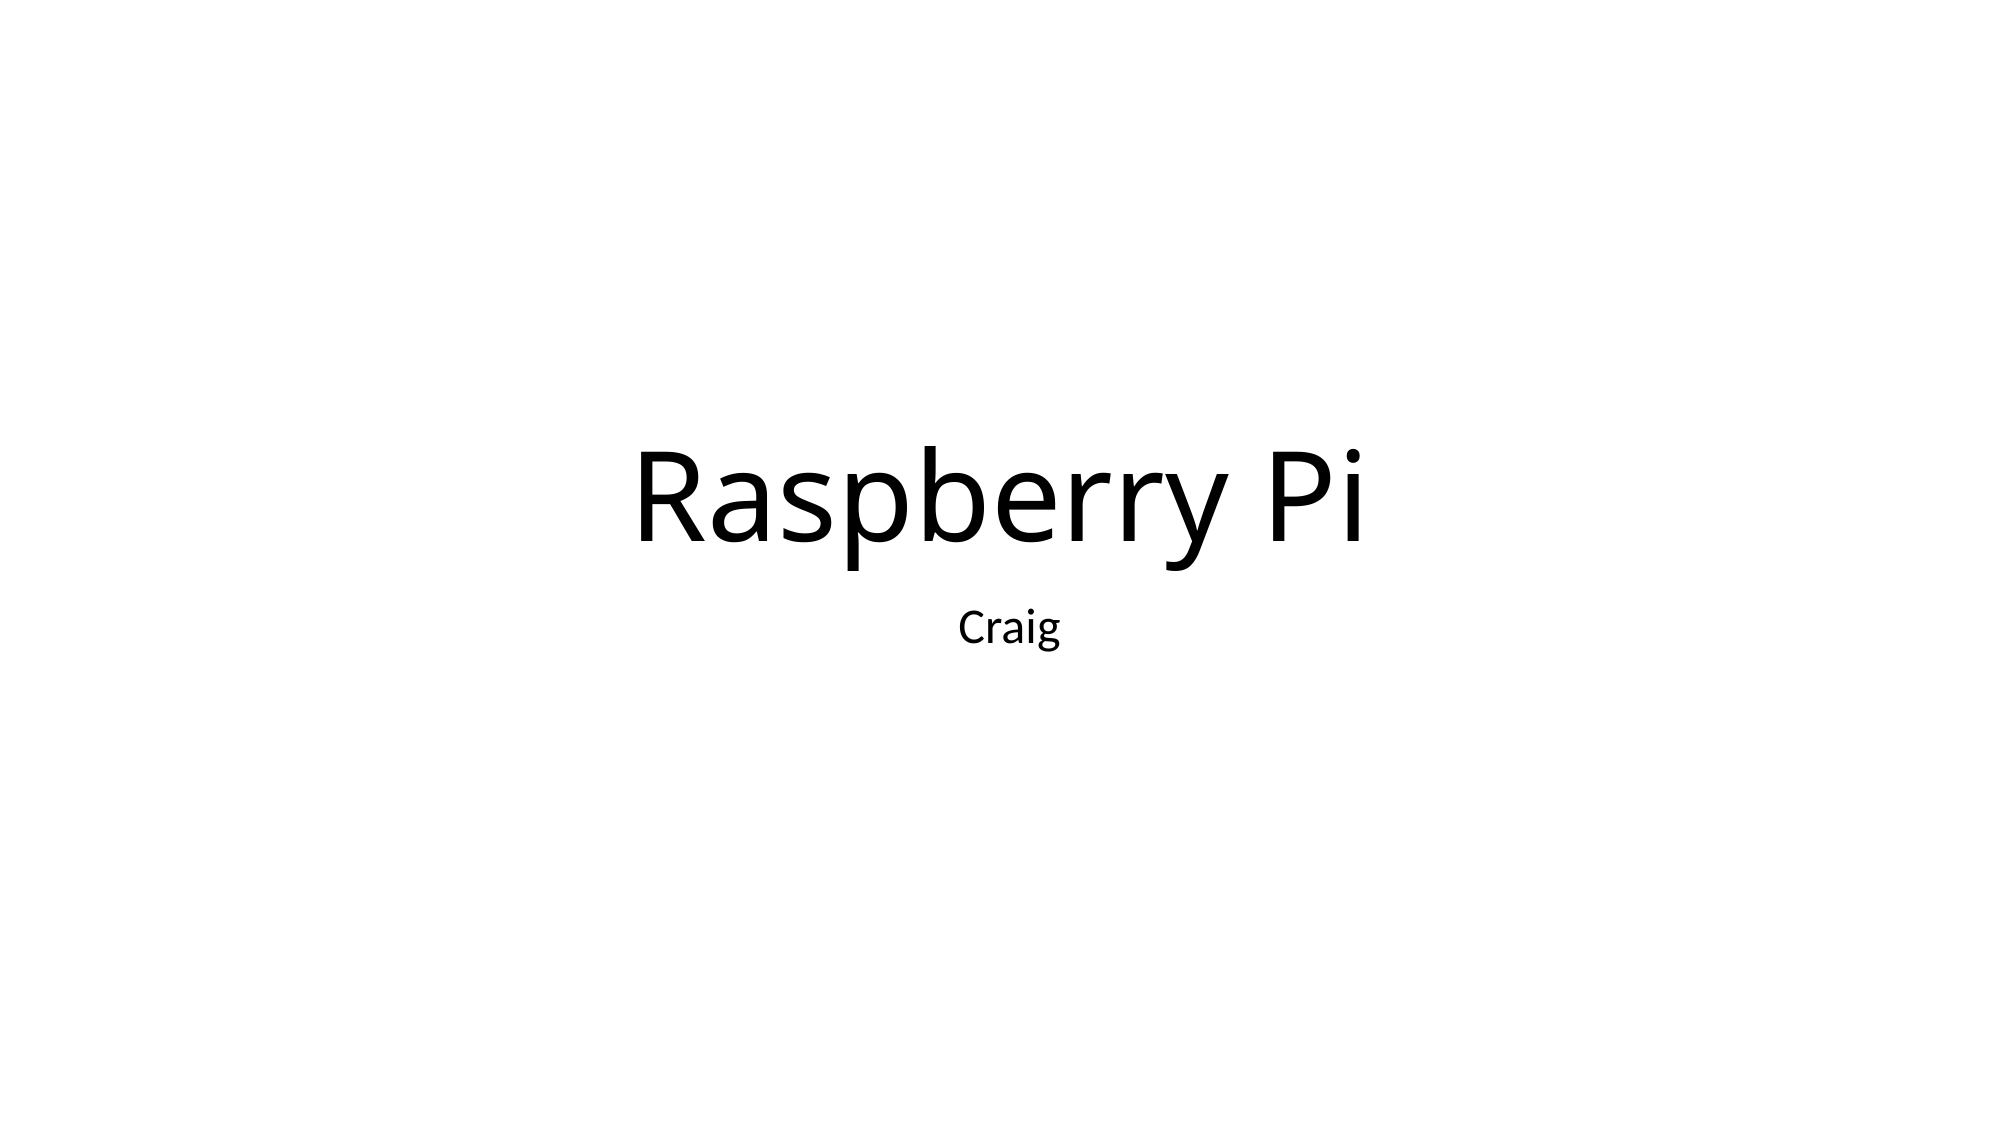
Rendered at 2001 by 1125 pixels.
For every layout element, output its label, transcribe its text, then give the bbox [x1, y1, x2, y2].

subtitle Craig [259, 593, 1760, 865]
title Raspberry Pi [249, 184, 1750, 576]
